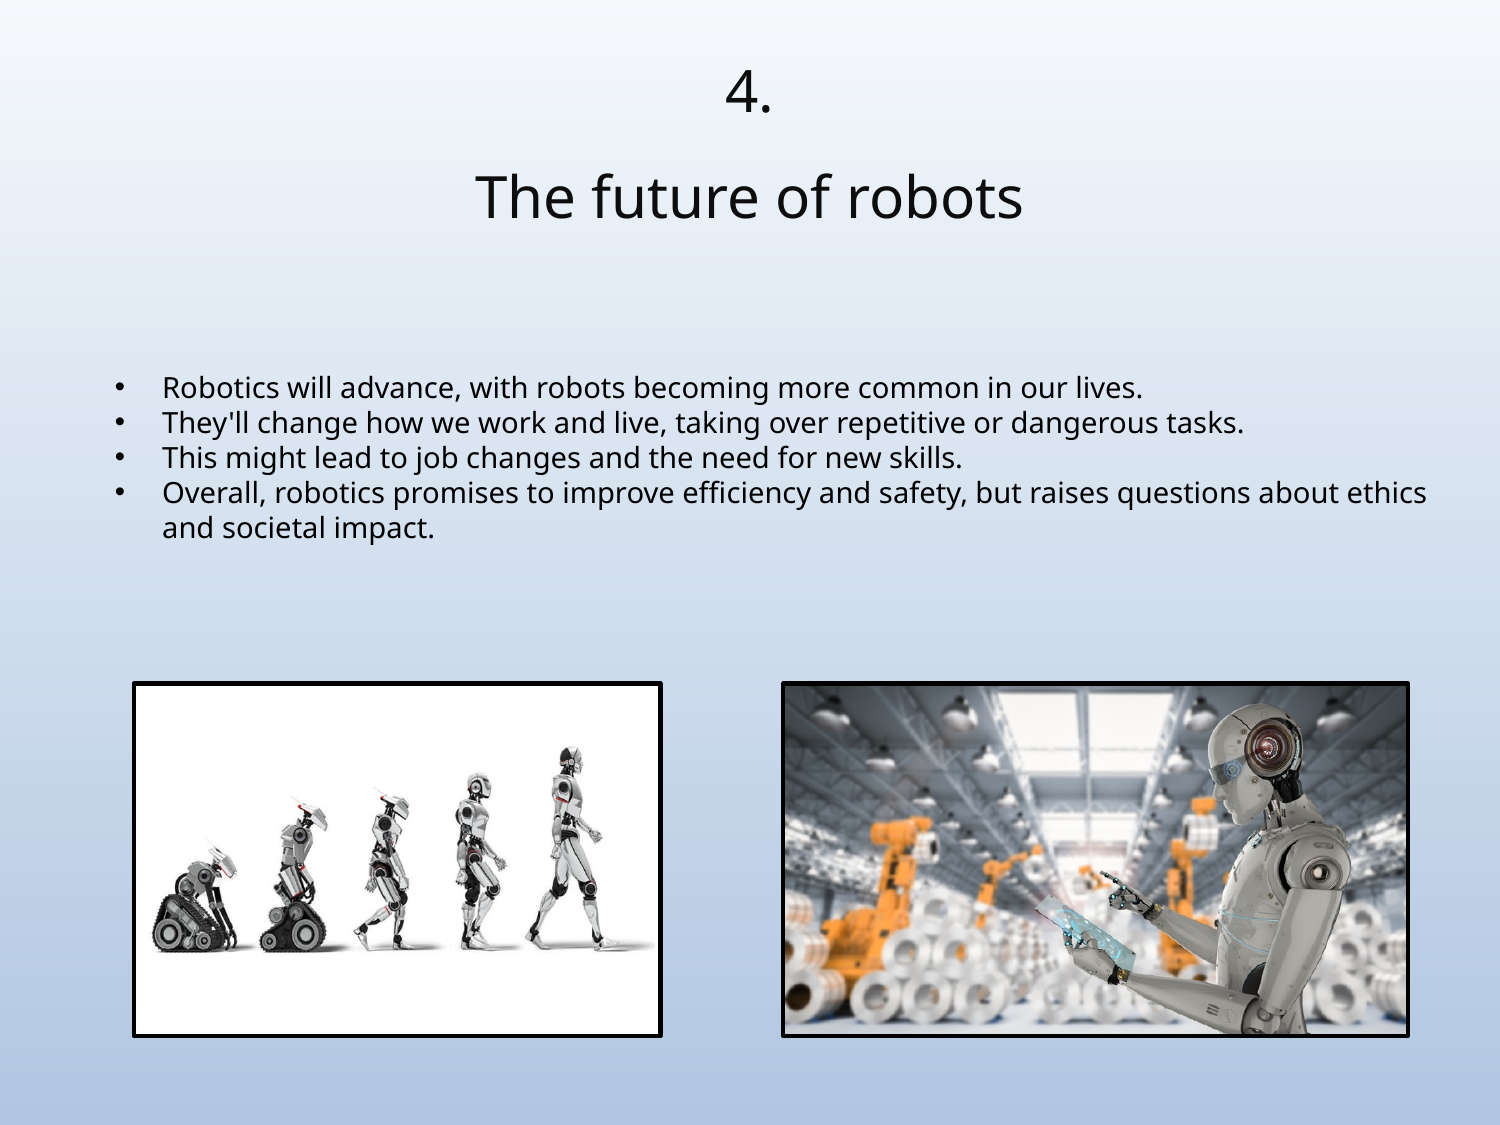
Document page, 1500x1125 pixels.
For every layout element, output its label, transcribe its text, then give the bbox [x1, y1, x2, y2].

text_box 4. [0, 46, 1500, 132]
picture [785, 685, 1406, 1035]
picture [135, 685, 659, 1035]
text_box Robotics will advance, with robots becoming more common in our lives. They'll change how we work and live, taking over repetitive or dangerous tasks. This might lead to job changes and the need for new skills. Overall, robotics promises to improve efficiency and safety, but raises questions about ethics and societal impact. [100, 361, 1471, 552]
text_box The future of robots [0, 152, 1500, 238]
